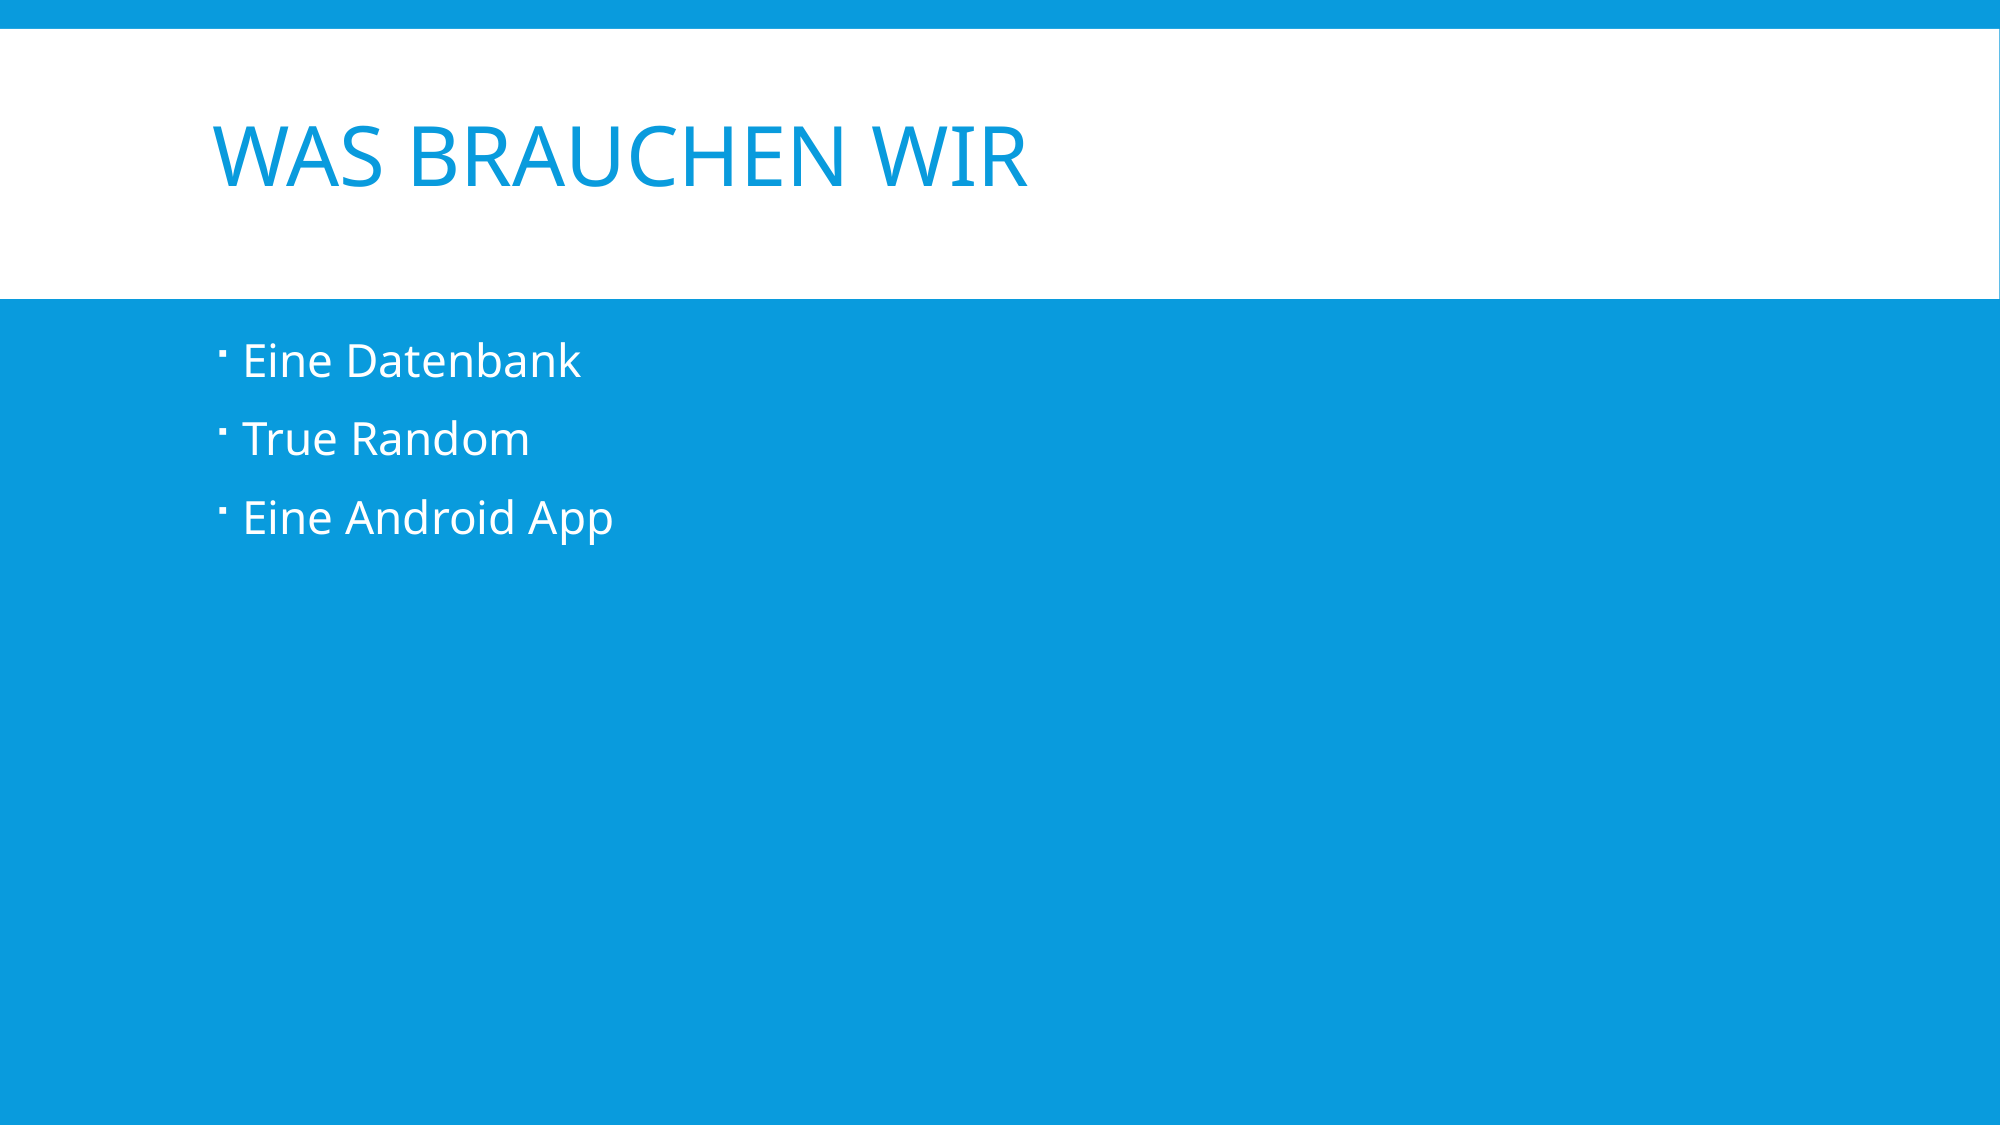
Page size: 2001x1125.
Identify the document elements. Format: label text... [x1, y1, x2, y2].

title Was Brauchen wir [197, 28, 1803, 295]
list Eine Datenbank True Random Eine Android App [197, 329, 1803, 1020]
